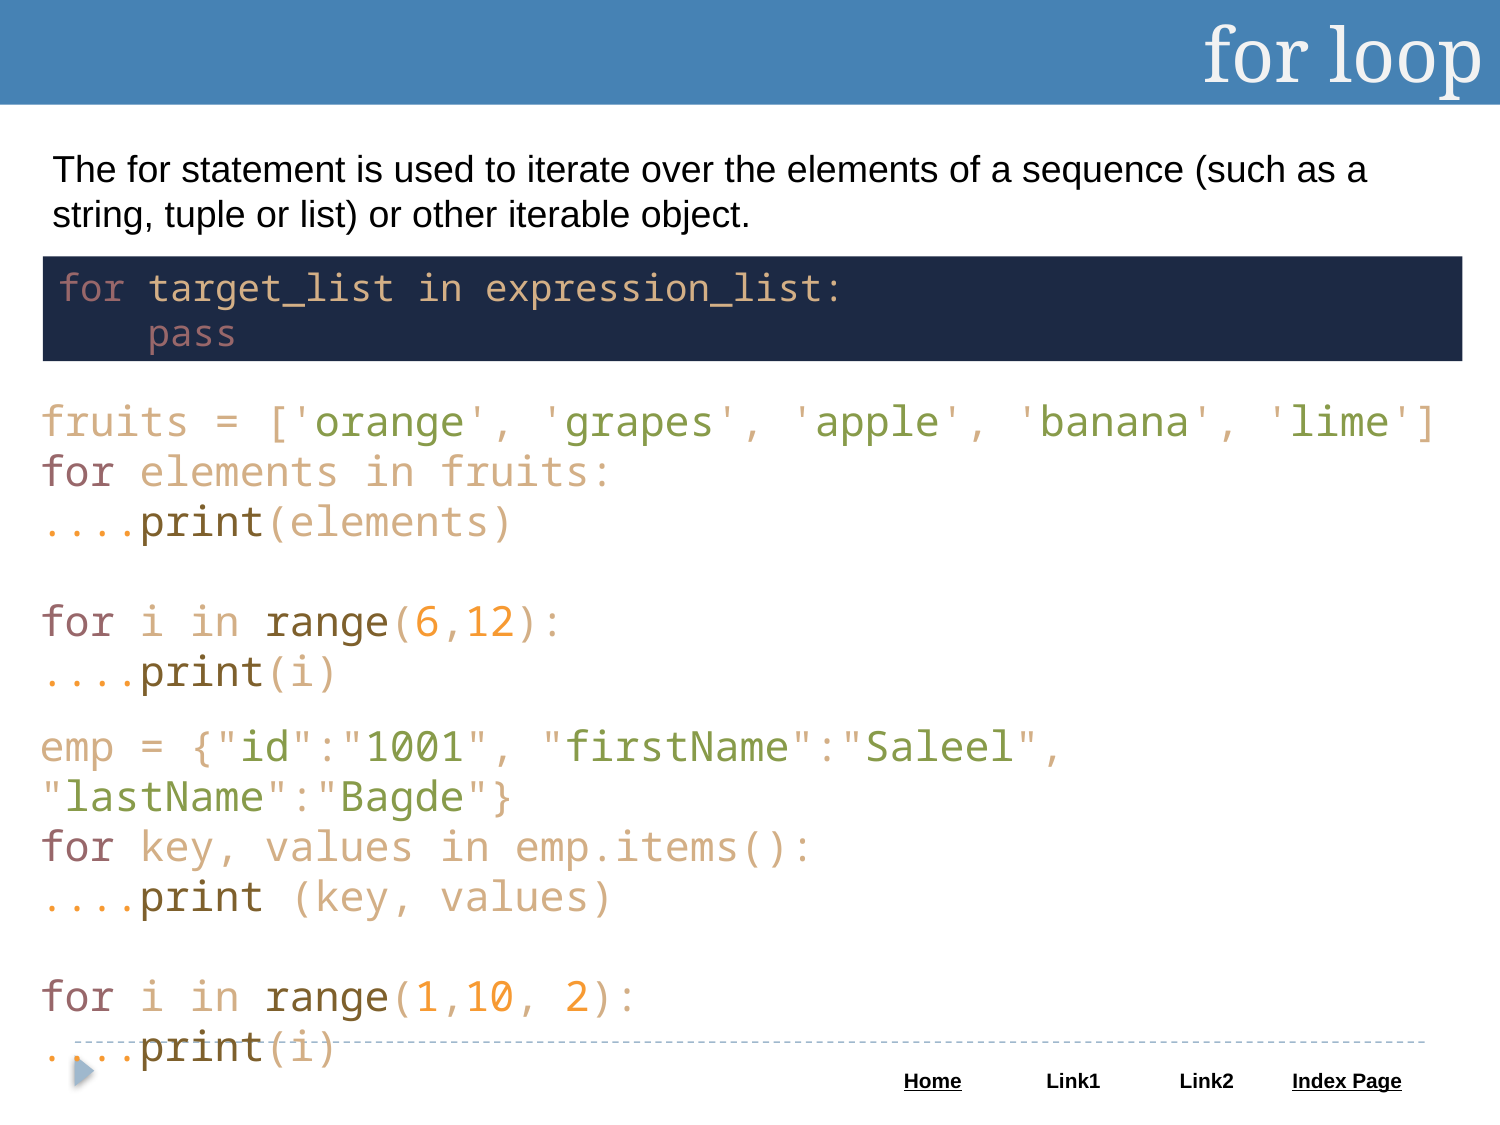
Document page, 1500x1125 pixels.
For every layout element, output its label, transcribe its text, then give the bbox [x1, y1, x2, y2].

text_box fruits = ['orange', 'grapes', 'apple', 'banana', 'lime'] for elements in fruits: ....print(elements) for i in range(6,12): ....print(i) [24, 387, 1475, 703]
text_box for loop [0, 0, 1500, 105]
text_box emp = {"id":"1001", "firstName":"Saleel", "lastName":"Bagde"} for key, values in emp.items(): ....print (key, values) for i in range(1,10, 2): ....print(i) [24, 712, 1463, 1078]
text_box The for statement is used to iterate over the elements of a sequence (such as a string, tuple or list) or other iterable object. [37, 137, 1463, 243]
text_box for target_list in expression_list: pass [42, 256, 1463, 362]
